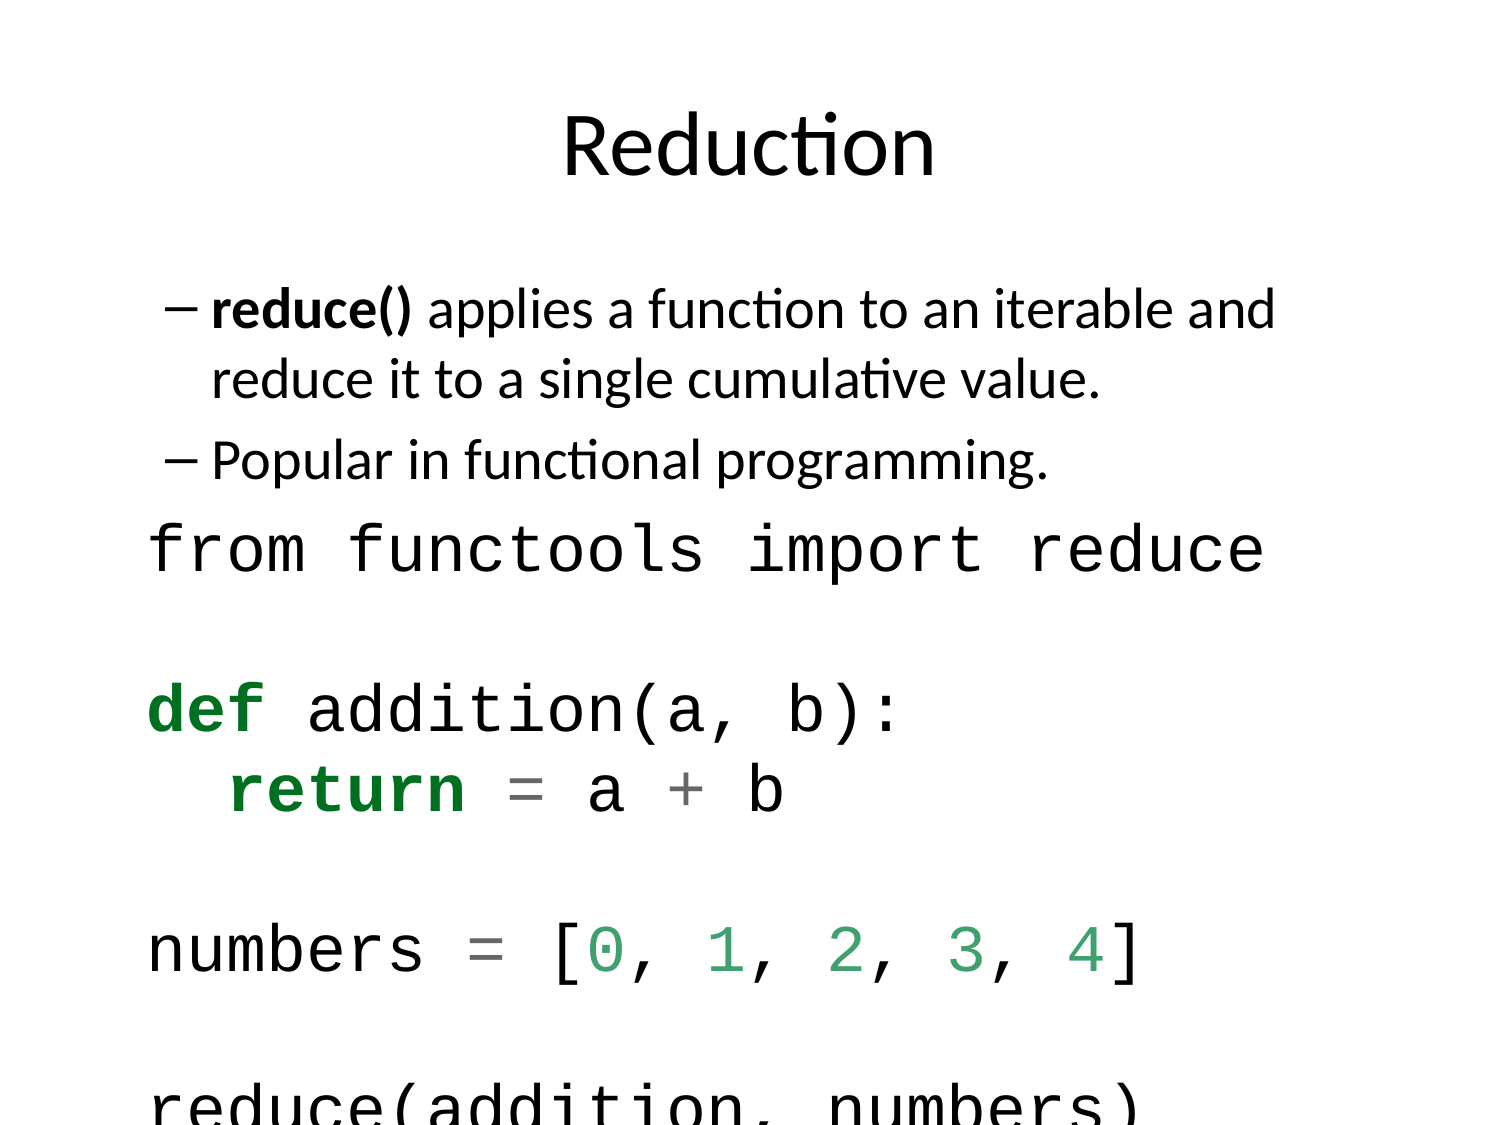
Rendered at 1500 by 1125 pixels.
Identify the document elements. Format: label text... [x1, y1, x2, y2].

title Reduction [75, 45, 1425, 233]
list reduce() applies a function to an iterable and reduce it to a single cumulative value. Popular in functional programming. from functools import reduce def addition(a, b): return = a + b numbers = [0, 1, 2, 3, 4] reduce(addition, numbers) Output: 10 Using map() Alternative approach that’s based in functional programming. You pass in a function and an iterable, and map() will create an object. This object contains the output you would get from running each iterable element through the supplied function. fruits = ["apple", "banana", "cherry"] newlist = [] for x in fruits: if "a" in x: newlist.append(x.upper()) print(newlist) fruits = ["apple", "banana", "cherry"] newlist = [] def copy_list(fruits): return fruits.upper() newlist = map(copy_list, fruits) print(newlist) ['APPLE', 'BANANA', 'MANGO'] Lambda Functions Alternative approach that’s based in functional programming. You pass in a function and an iterable, and map() will create an object. This object contains the output you would get from running each iterable element through the supplied function. fruits = ["apple", "banana", "cherry"] newlist = [] def copy_list(fruits): return fruits.upper() newlist = map(copy_list, fruits) print(newlist) fruits = ["apple", "banana", "cherry"] newlist = [] def copy_list(fruits): return fruits.upper() newlist = map(lamda fruits: , fruits) print(newlist) ['APPLE', 'BANANA', 'MANGO'] List Comprehensions Shorter syntax when you want to create a new list based on the values of an existing list. new_list = [expression for member in iterable] fruits = ["apple", "banana", "cherry"] newlist = [] def copy_list(fruits): return fruits.upper() newlist = map(copy_list, fruits) print(newlist) fruits = ["apple", "banana", "cherry", "kiwi", "mango"] newlist = [x for x in fruits if "a" in x] print(newlist) ['apple', 'banana', 'mango'] [75, 262, 1425, 1005]
